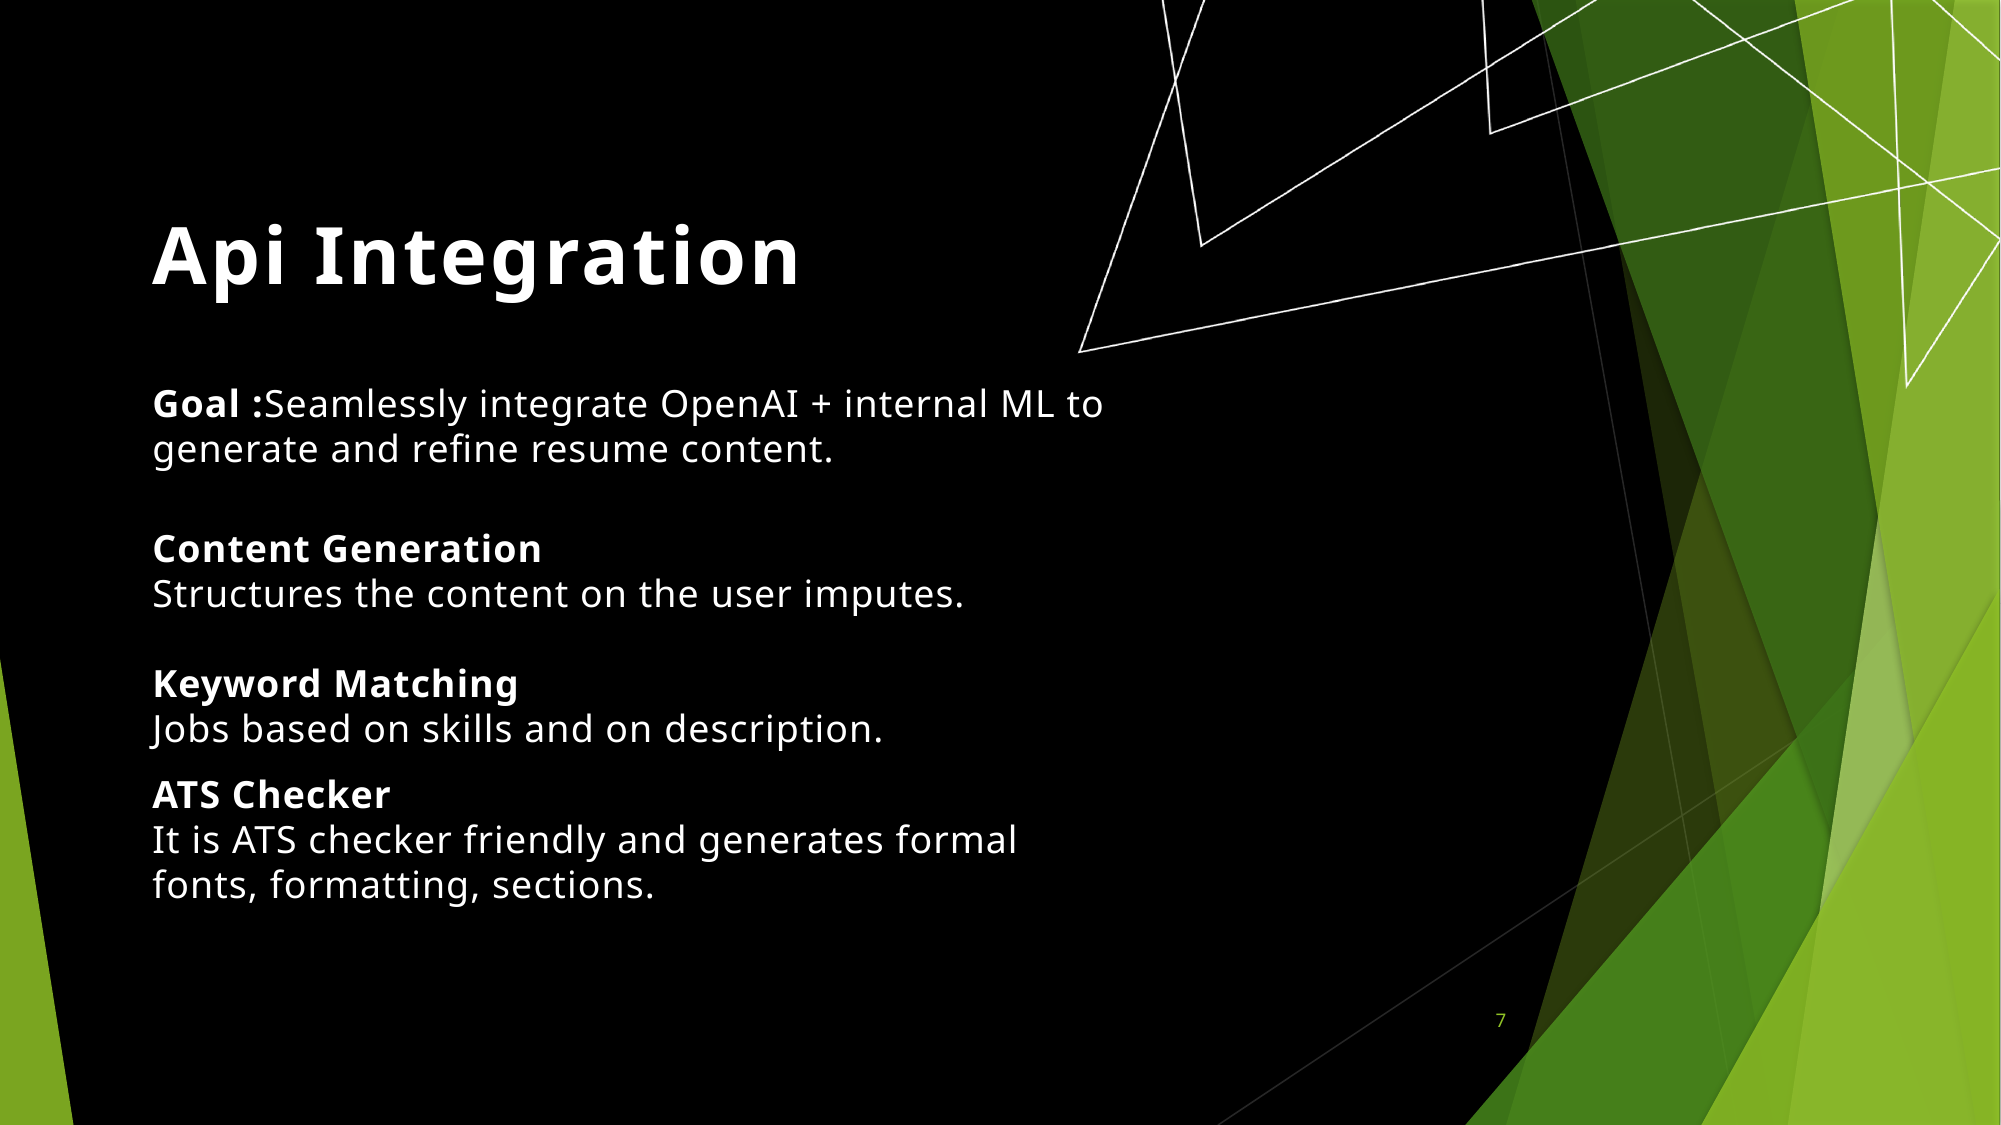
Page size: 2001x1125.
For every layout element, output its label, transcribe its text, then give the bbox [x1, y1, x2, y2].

title Api Integration [137, 55, 1066, 308]
list Content Generation Structures the content on the user imputes. Keyword Matching Jobs based on skills and on description. ATS Checker It is ATS checker friendly and generates formal fonts, formatting, sections. [137, 517, 1078, 1015]
list Goal :Seamlessly integrate OpenAI + internal ML to generate and refine resume content. [137, 366, 1249, 483]
picture [1034, 0, 2000, 389]
slide_number 7 [1409, 991, 1522, 1051]
